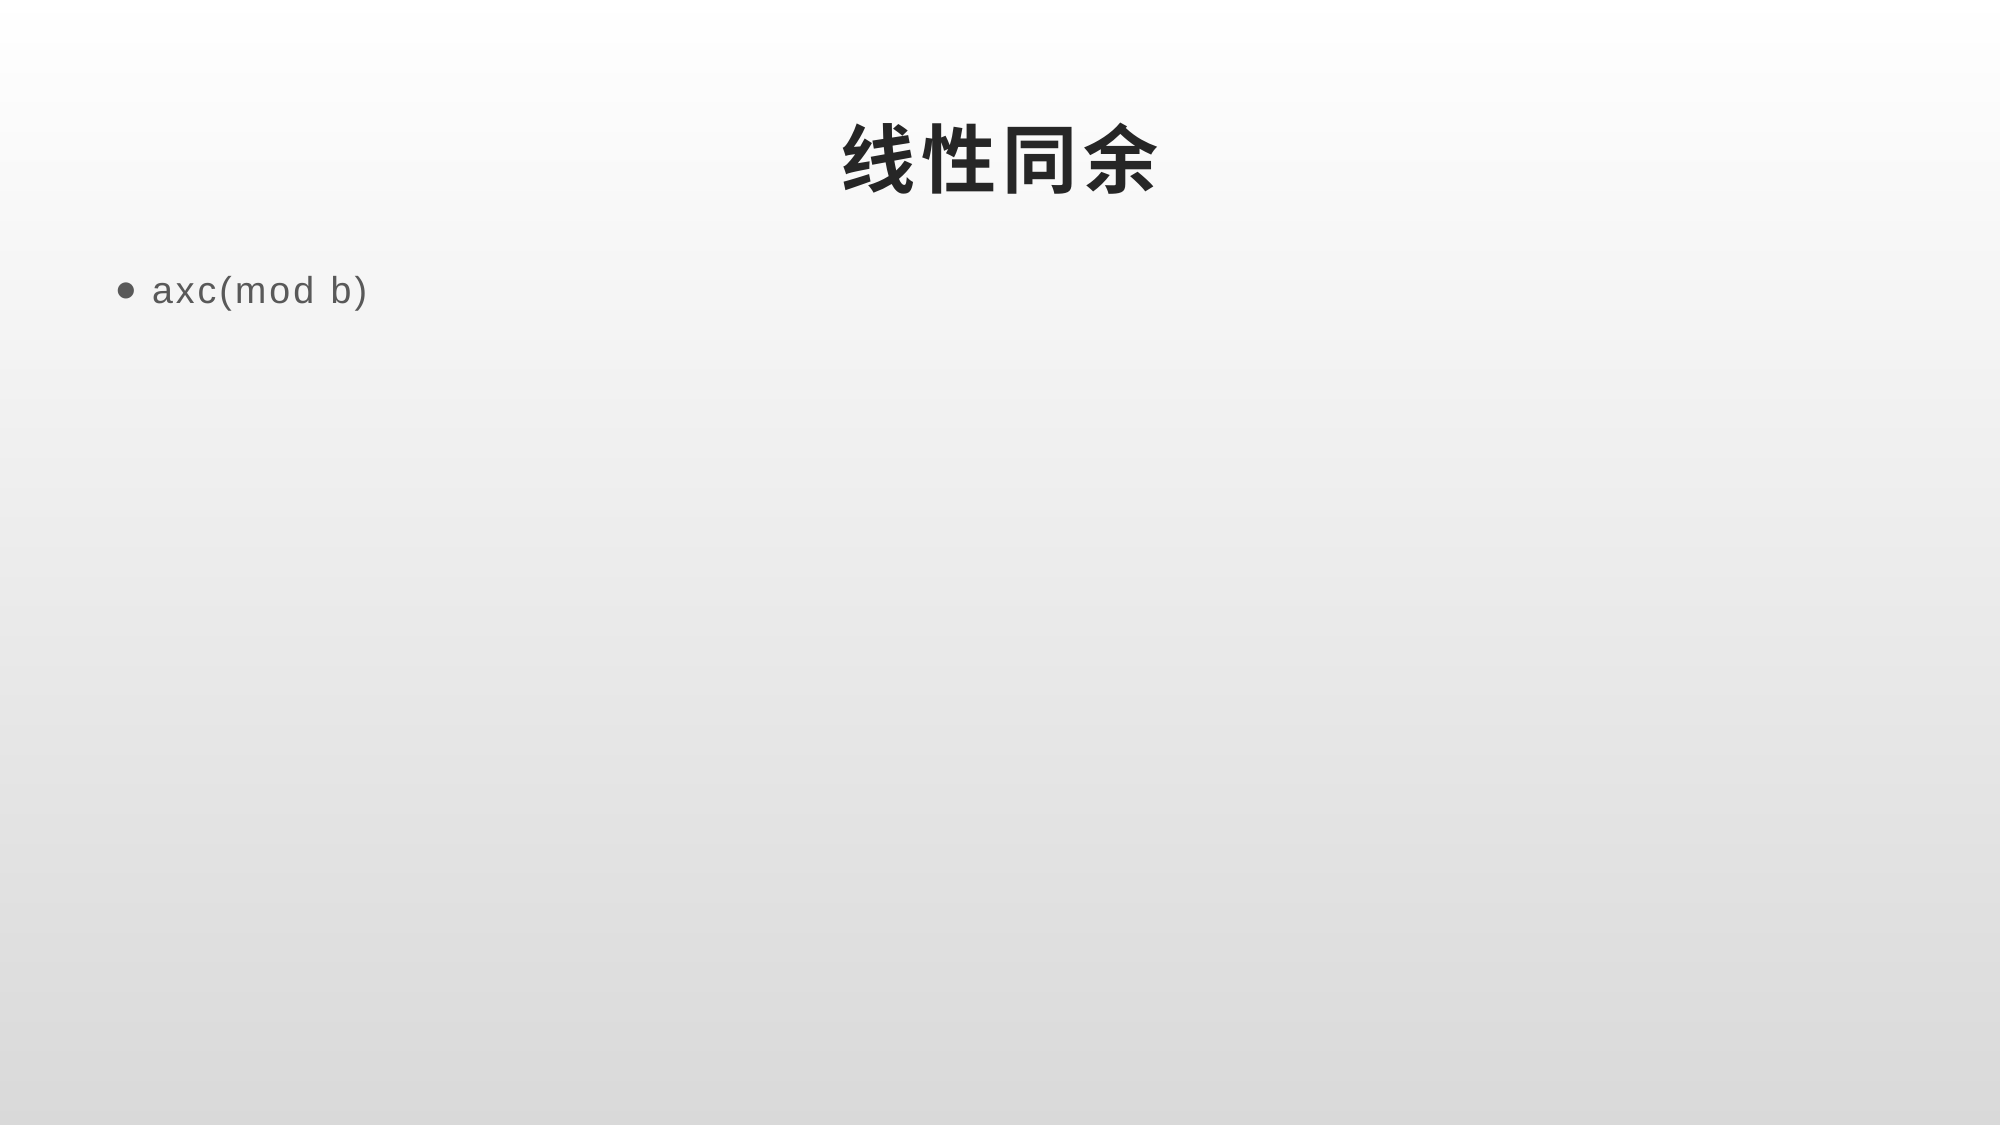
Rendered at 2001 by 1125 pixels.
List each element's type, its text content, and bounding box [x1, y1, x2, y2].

title 线性同余 [99, 99, 1900, 216]
